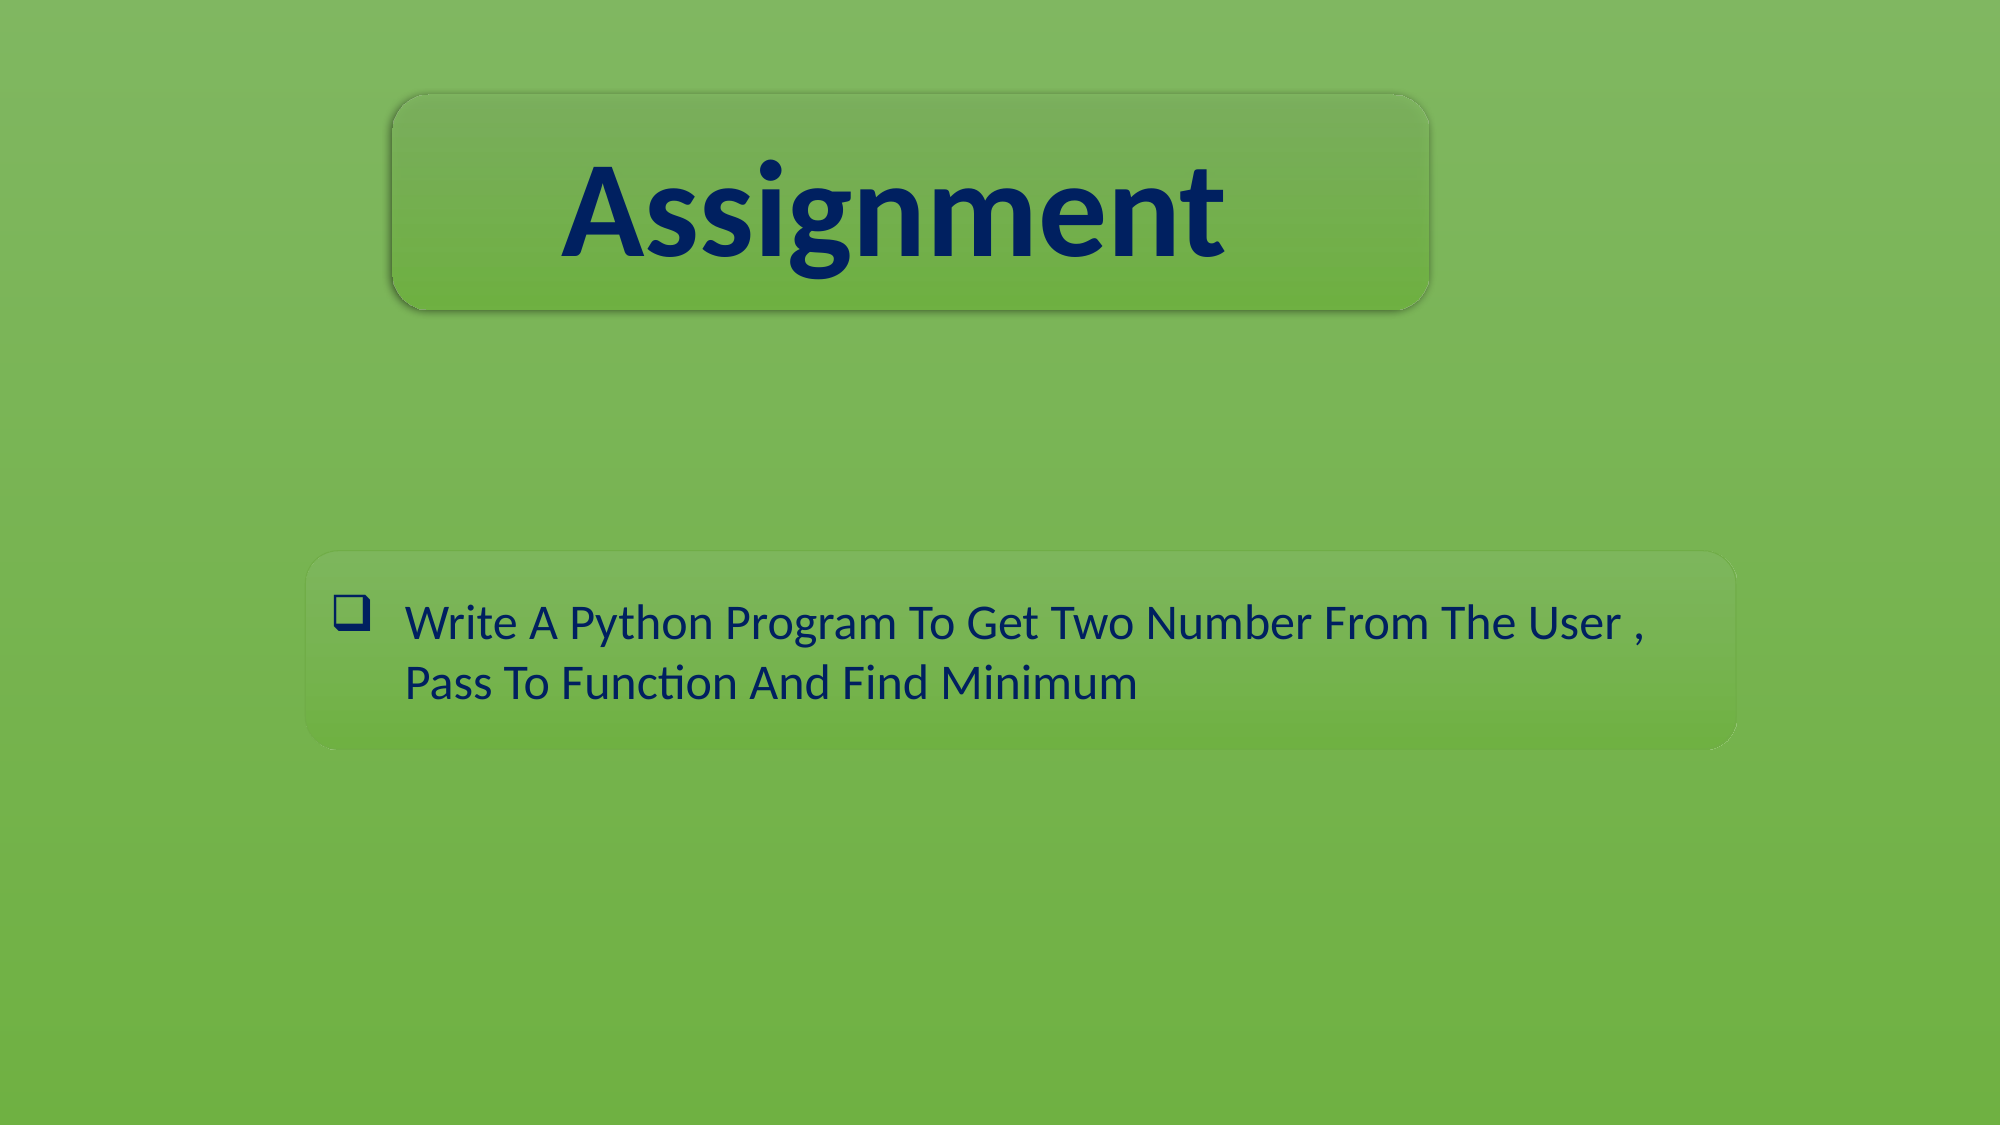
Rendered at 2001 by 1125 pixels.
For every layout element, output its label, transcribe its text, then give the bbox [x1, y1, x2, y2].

text_box Assignment [392, 94, 1429, 310]
text_box Write A Python Program To Get Two Number From The User , Pass To Function And Find Minimum [304, 550, 1737, 750]
